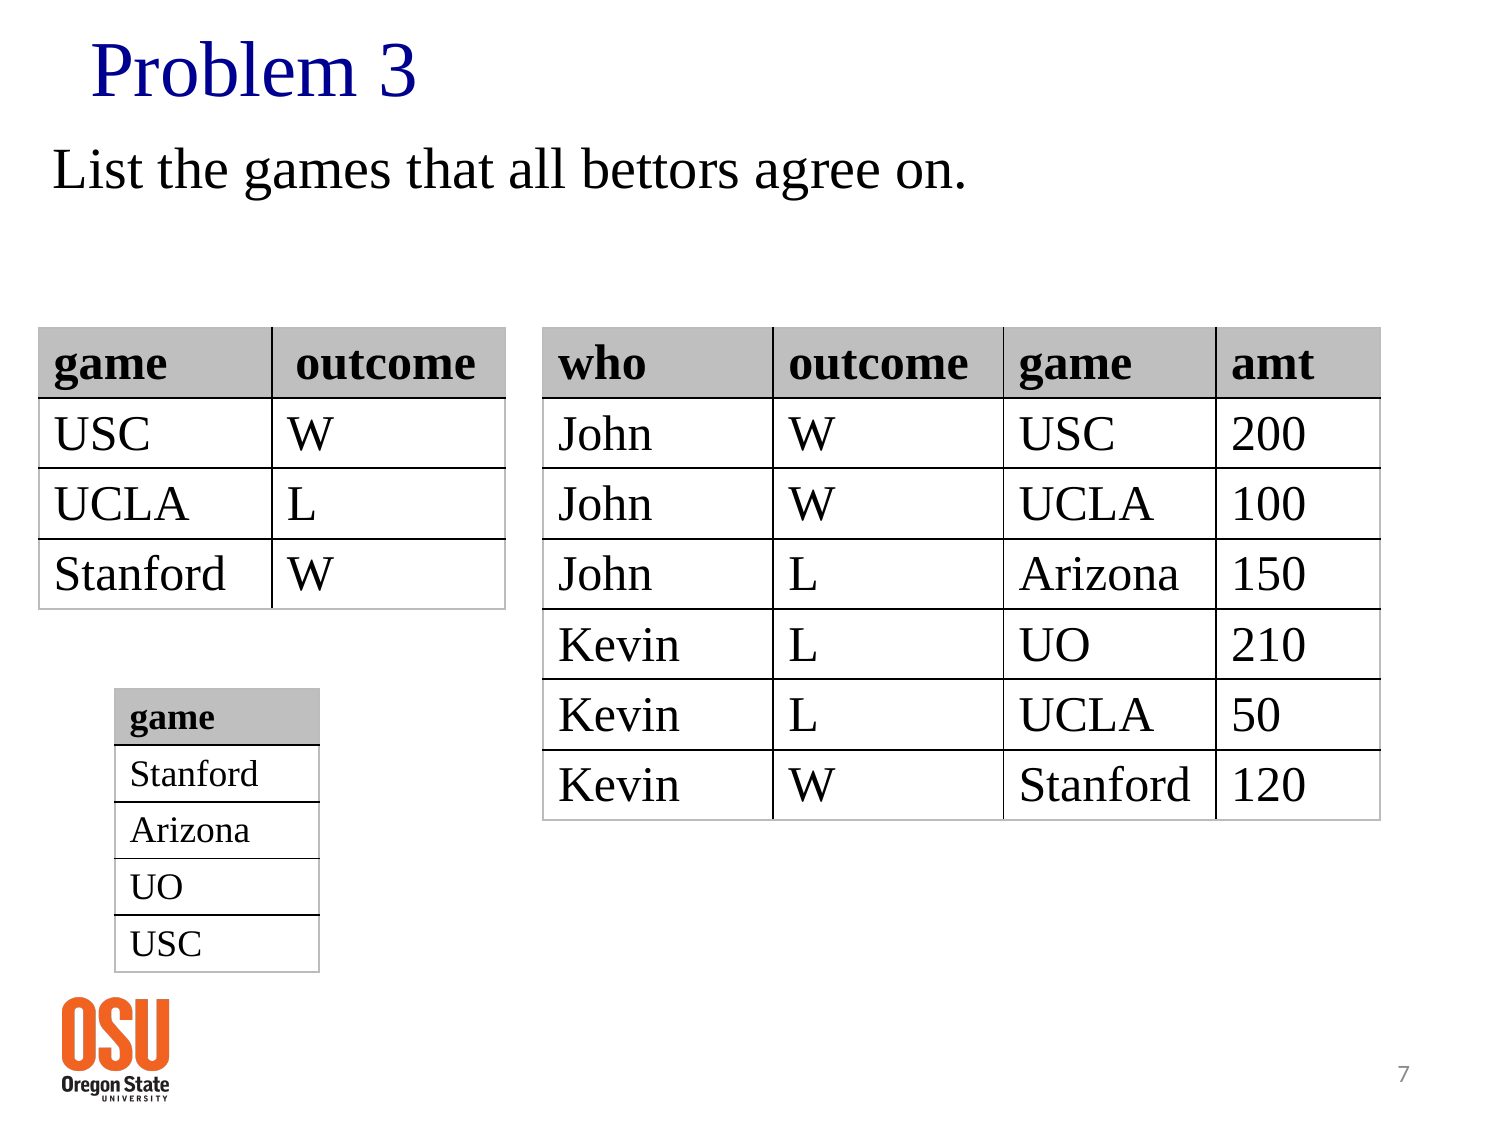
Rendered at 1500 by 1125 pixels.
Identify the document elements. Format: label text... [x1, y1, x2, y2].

table_header who [544, 329, 772, 397]
table_header outcome [774, 329, 1003, 397]
table_cell UO [116, 859, 318, 914]
table_cell USC [1004, 399, 1215, 467]
table_header game [40, 329, 271, 397]
table_cell UCLA [1004, 469, 1215, 538]
table_cell UO [1004, 610, 1215, 678]
table_cell Stanford [40, 540, 271, 608]
table_cell Stanford [1004, 751, 1215, 819]
table_header outcome [273, 329, 504, 397]
table_cell John [544, 469, 772, 538]
table_cell Arizona [1004, 540, 1215, 608]
table_cell W [273, 540, 504, 608]
table_cell John [544, 399, 772, 467]
table_cell 200 [1217, 399, 1379, 467]
table_header amt [1217, 329, 1379, 397]
table_cell Kevin [544, 610, 772, 678]
table_cell W [774, 751, 1003, 819]
table_cell 210 [1217, 610, 1379, 678]
table_cell W [774, 399, 1003, 467]
table_cell 50 [1217, 680, 1379, 749]
table_cell Arizona [116, 803, 318, 858]
table_header game [116, 690, 318, 744]
slide_number 7 [1074, 1042, 1425, 1103]
table_cell L [774, 540, 1003, 608]
table_cell 120 [1217, 751, 1379, 819]
list List the games that all bettors agree on. [37, 123, 1470, 1103]
table_cell 100 [1217, 469, 1379, 538]
table_cell UCLA [40, 469, 271, 538]
table_cell John [544, 540, 772, 608]
table_cell Kevin [544, 680, 772, 749]
table_cell L [774, 610, 1003, 678]
table_cell W [273, 399, 504, 467]
title Problem 3 [75, 7, 1471, 124]
table_cell Kevin [544, 751, 772, 819]
table_cell USC [116, 916, 318, 971]
table_cell L [774, 680, 1003, 749]
table_cell L [273, 469, 504, 538]
table_cell 150 [1217, 540, 1379, 608]
table_cell W [774, 469, 1003, 538]
table_cell USC [40, 399, 271, 467]
table_cell Stanford [116, 746, 318, 801]
table_header game [1004, 329, 1215, 397]
table_cell UCLA [1004, 680, 1215, 749]
